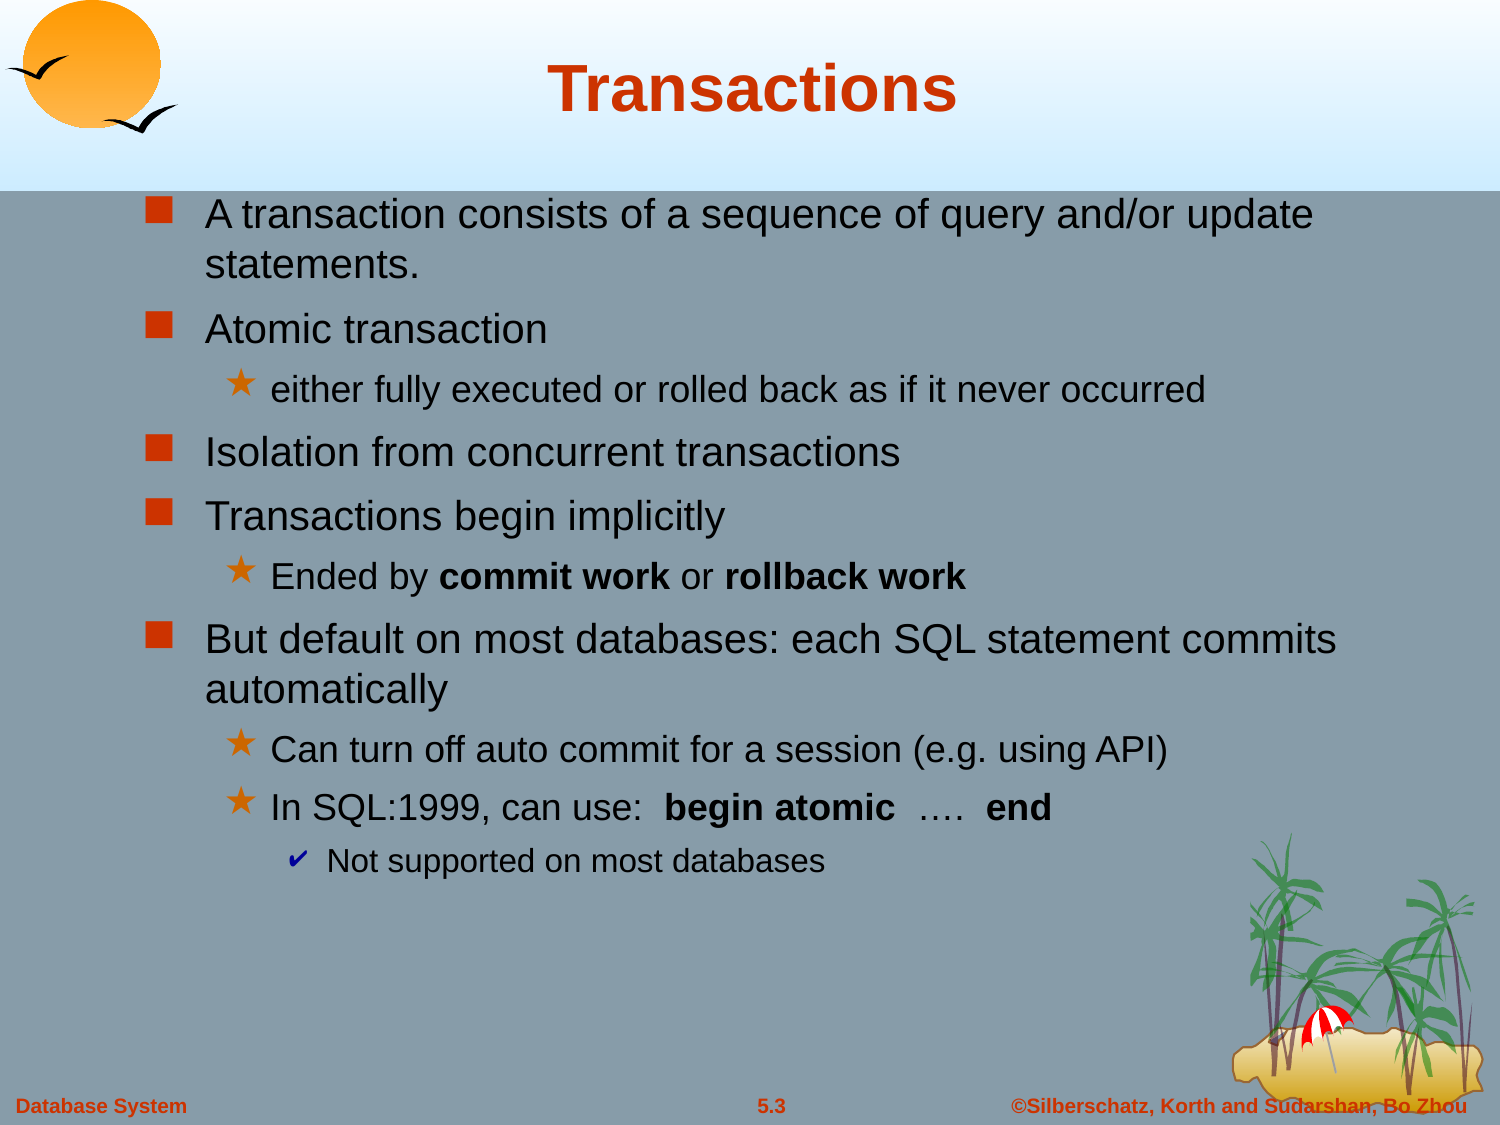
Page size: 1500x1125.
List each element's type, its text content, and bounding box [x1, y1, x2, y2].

title Transactions [90, 32, 1416, 134]
list A transaction consists of a sequence of query and/or update statements. Atomic transaction either fully executed or rolled back as if it never occurred Isolation from concurrent transactions Transactions begin implicitly Ended by commit work or rollback work But default on most databases: each SQL statement commits automatically Can turn off auto commit for a session (e.g. using API) In SQL:1999, can use: begin atomic …. end Not supported on most databases [133, 179, 1430, 1045]
